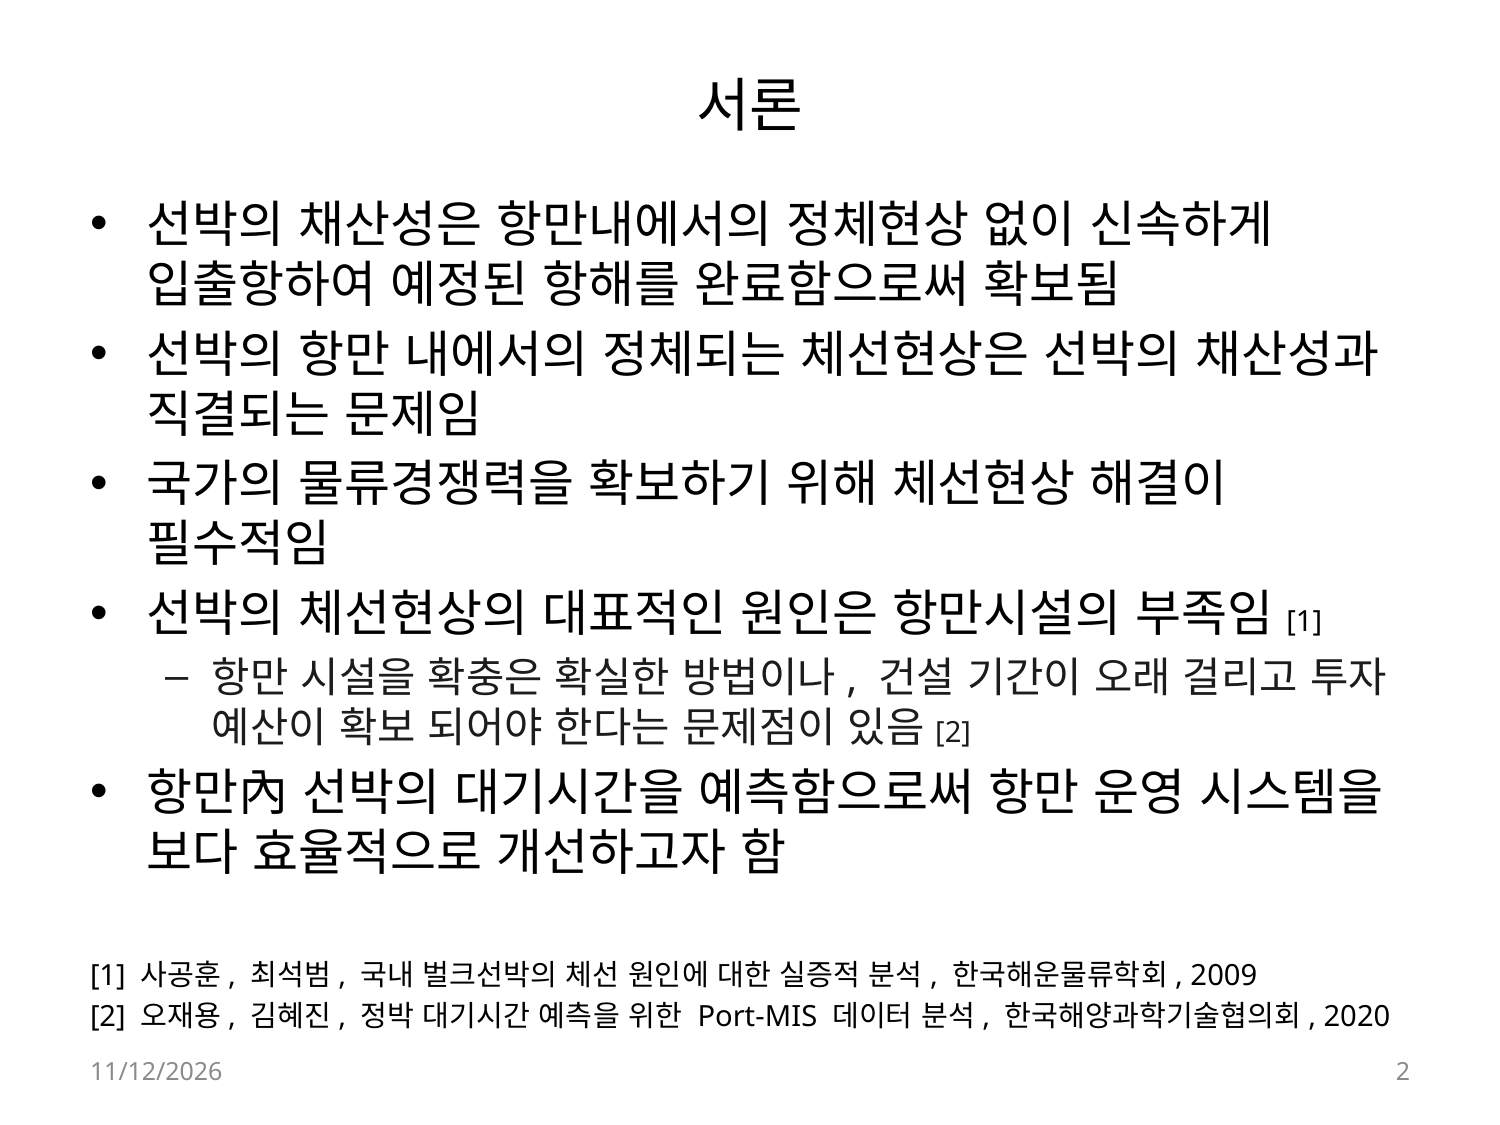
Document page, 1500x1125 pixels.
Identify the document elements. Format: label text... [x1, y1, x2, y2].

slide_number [75, 1042, 425, 1103]
list 선박의 채산성은 항만내에서의 정체현상 없이 신속하게 입출항하여 예정된 항해를 완료함으로써 확보됨 선박의 항만 내에서의 정체되는 체선현상은 선박의 채산성과 직결되는 문제임 국가의 물류경쟁력을 확보하기 위해 체선현상 해결이 필수적임 선박의 체선현상의 대표적인 원인은 항만시설의 부족임[1] 항만 시설을 확충은 확실한 방법이나, 건설 기간이 오래 걸리고 투자 예산이 확보 되어야 한다는 문제점이 있음[2] 항만內 선박의 대기시간을 예측함으로써 항만 운영 시스템을 보다 효율적으로 개선하고자 함 [1] 사공훈, 최석범, 국내 벌크선박의 체선 원인에 대한 실증적 분석, 한국해운물류학회, 2009 [2] 오재용, 김혜진, 정박 대기시간 예측을 위한 Port-MIS 데이터 분석, 한국해양과학기술협의회, 2020 [75, 184, 1425, 1043]
slide_number 2 [1074, 1042, 1425, 1103]
title 서론 [75, 45, 1425, 161]
